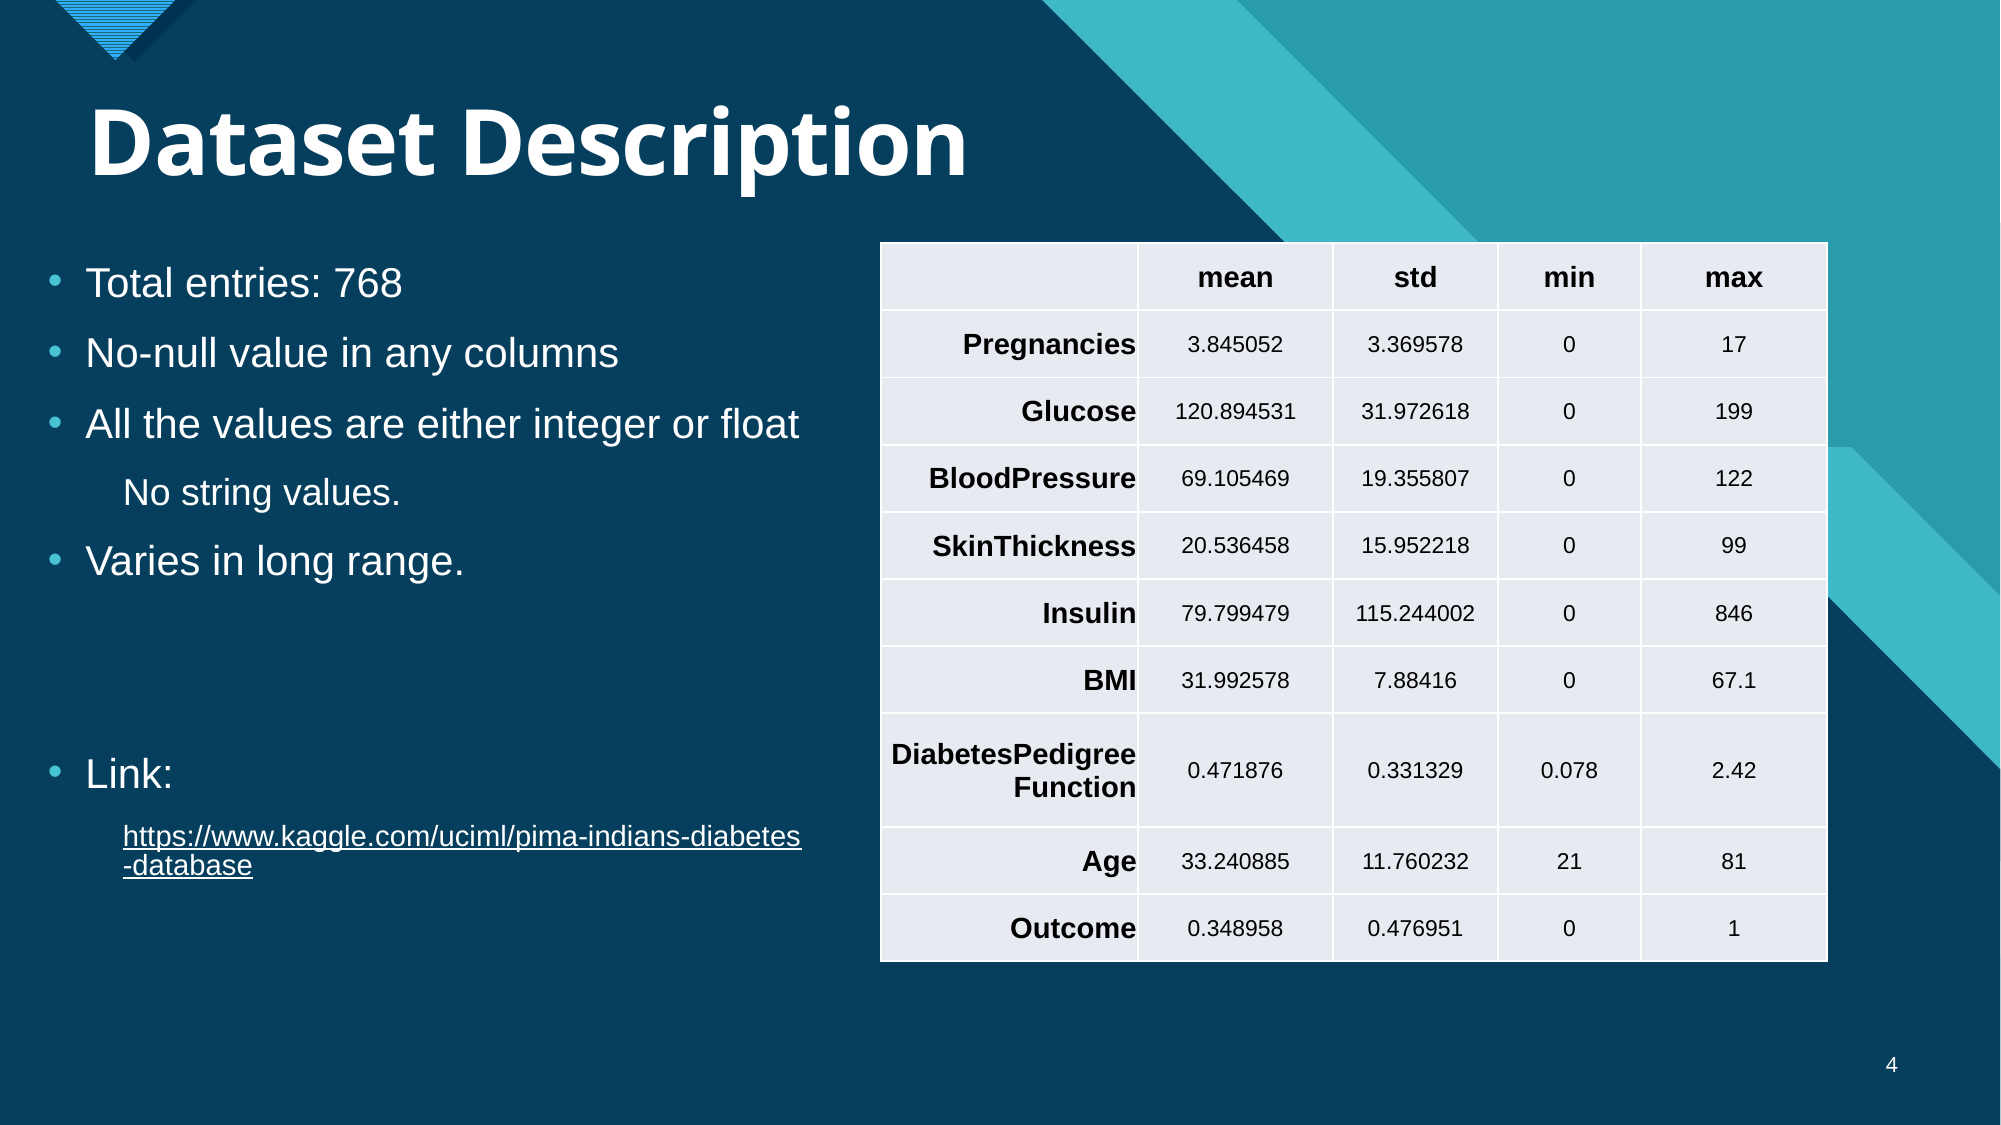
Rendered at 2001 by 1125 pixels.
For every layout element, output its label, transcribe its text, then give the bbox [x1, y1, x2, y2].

table_cell 0.471876 [1139, 714, 1332, 826]
table_cell BMI [882, 647, 1137, 712]
table_header [882, 244, 1137, 309]
table_cell BloodPressure [882, 446, 1137, 511]
table_cell 7.88416 [1334, 647, 1497, 712]
slide_number 4 [1845, 1035, 1913, 1096]
table_header min [1499, 244, 1640, 309]
table_cell 120.894531 [1139, 378, 1332, 444]
table_header mean [1139, 244, 1332, 309]
table_cell Age [882, 828, 1137, 893]
table_cell 21 [1499, 828, 1640, 893]
table_cell 2.42 [1642, 714, 1826, 826]
table_header max [1642, 244, 1826, 309]
table_cell 81 [1642, 828, 1826, 893]
table_cell 3.845052 [1139, 311, 1332, 377]
table_cell 67.1 [1642, 647, 1826, 712]
table_cell 31.972618 [1334, 378, 1497, 444]
table_cell 115.244002 [1334, 580, 1497, 645]
table_cell 20.536458 [1139, 513, 1332, 578]
table_cell 0.331329 [1334, 714, 1497, 826]
table_cell 199 [1642, 378, 1826, 444]
table_cell DiabetesPedigreeFunction [882, 714, 1137, 826]
table_cell Insulin [882, 580, 1137, 645]
table_cell 122 [1642, 446, 1826, 511]
list Total entries: 768 No-null value in any columns All the values are either integer or float No string values. Varies in long range. Link: https://www.kaggle.com/uciml/pima-indians-diabetes-database [32, 247, 820, 980]
table_cell 0 [1499, 378, 1640, 444]
table_cell 15.952218 [1334, 513, 1497, 578]
table_cell 0.078 [1499, 714, 1640, 826]
title Dataset Description [72, 89, 1913, 205]
table_cell 0 [1499, 647, 1640, 712]
table_cell 31.992578 [1139, 647, 1332, 712]
table_cell 17 [1642, 311, 1826, 377]
table_cell 0 [1499, 580, 1640, 645]
table_cell 0 [1499, 895, 1640, 960]
table_header std [1334, 244, 1497, 309]
table_cell 1 [1642, 895, 1826, 960]
table_cell 99 [1642, 513, 1826, 578]
table_cell SkinThickness [882, 513, 1137, 578]
table_cell Pregnancies [882, 311, 1137, 377]
table_cell 0.348958 [1139, 895, 1332, 960]
table_cell 0.476951 [1334, 895, 1497, 960]
table_cell 33.240885 [1139, 828, 1332, 893]
table_cell 3.369578 [1334, 311, 1497, 377]
table_cell 0 [1499, 513, 1640, 578]
table_cell 79.799479 [1139, 580, 1332, 645]
table_cell 69.105469 [1139, 446, 1332, 511]
table_cell 0 [1499, 446, 1640, 511]
table_cell 11.760232 [1334, 828, 1497, 893]
table_cell 19.355807 [1334, 446, 1497, 511]
table_cell 846 [1642, 580, 1826, 645]
table_cell Glucose [882, 378, 1137, 444]
table_cell Outcome [882, 895, 1137, 960]
table_cell 0 [1499, 311, 1640, 377]
